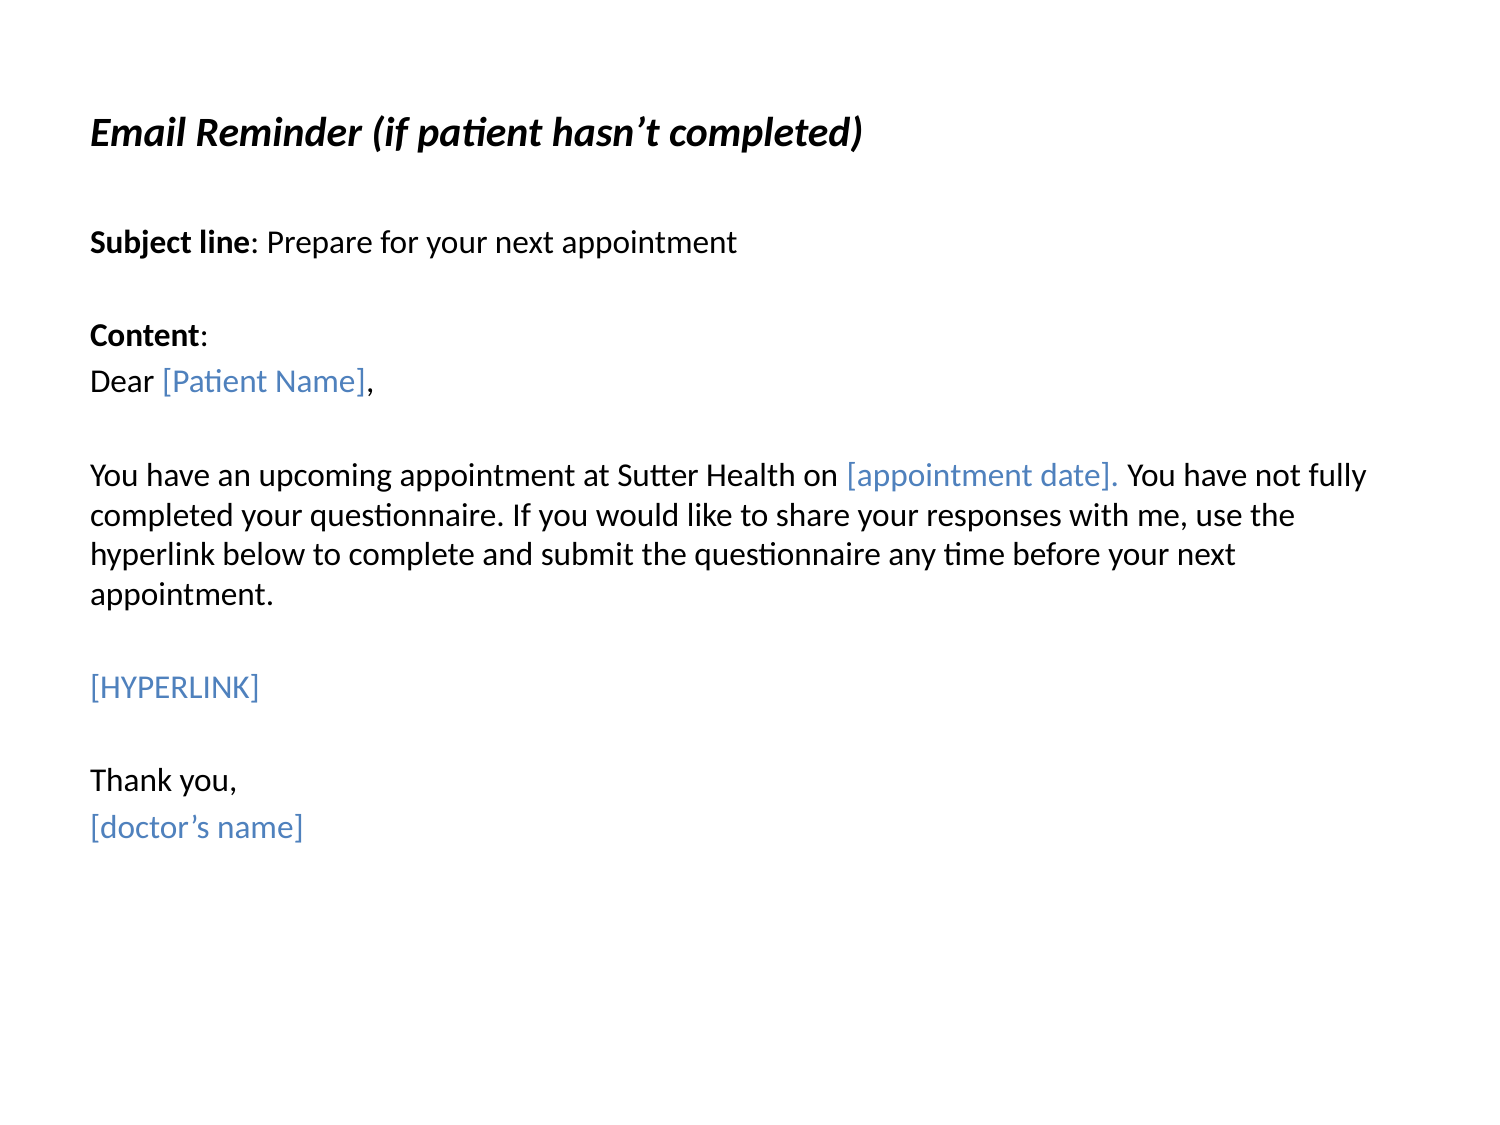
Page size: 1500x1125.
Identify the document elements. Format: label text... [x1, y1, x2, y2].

list Email Reminder (if patient hasn’t completed) Subject line: Prepare for your next appointment Content: Dear [Patient Name], You have an upcoming appointment at Sutter Health on [appointment date]. You have not fully completed your questionnaire. If you would like to share your responses with me, use the hyperlink below to complete and submit the questionnaire any time before your next appointment. [HYPERLINK] Thank you, [doctor’s name] [75, 97, 1425, 1005]
